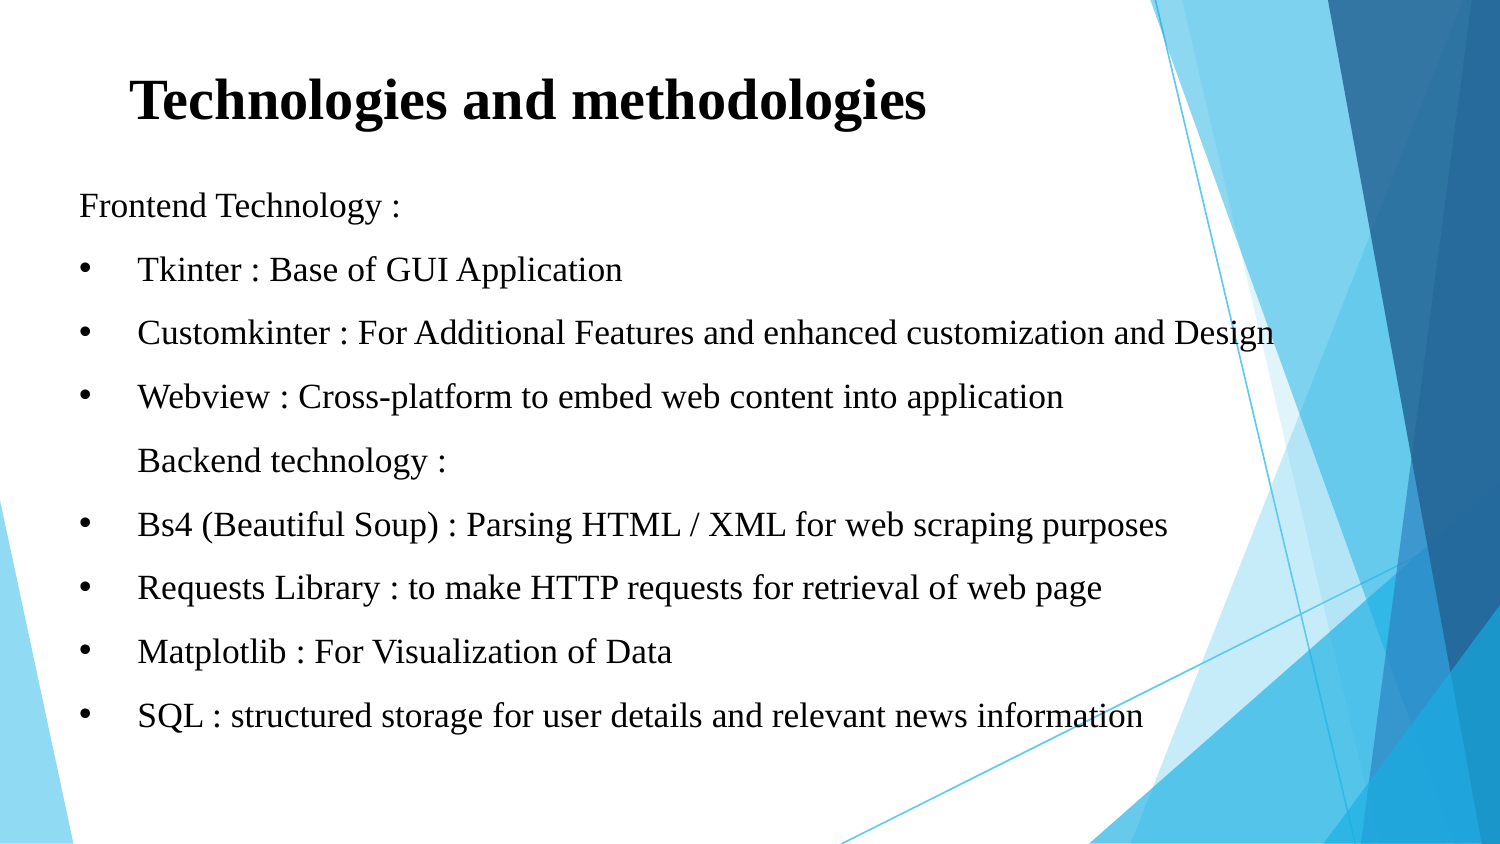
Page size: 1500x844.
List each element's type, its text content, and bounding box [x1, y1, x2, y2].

text_box Frontend Technology : Tkinter : Base of GUI Application Customkinter : For Additional Features and enhanced customization and Design Webview : Cross-platform to embed web content into application Backend technology : Bs4 (Beautiful Soup) : Parsing HTML / XML for web scraping purposes Requests Library : to make HTTP requests for retrieval of web page Matplotlib : For Visualization of Data SQL : structured storage for user details and relevant news information [77, 167, 1278, 735]
title Technologies and methodologies [72, 58, 1158, 202]
